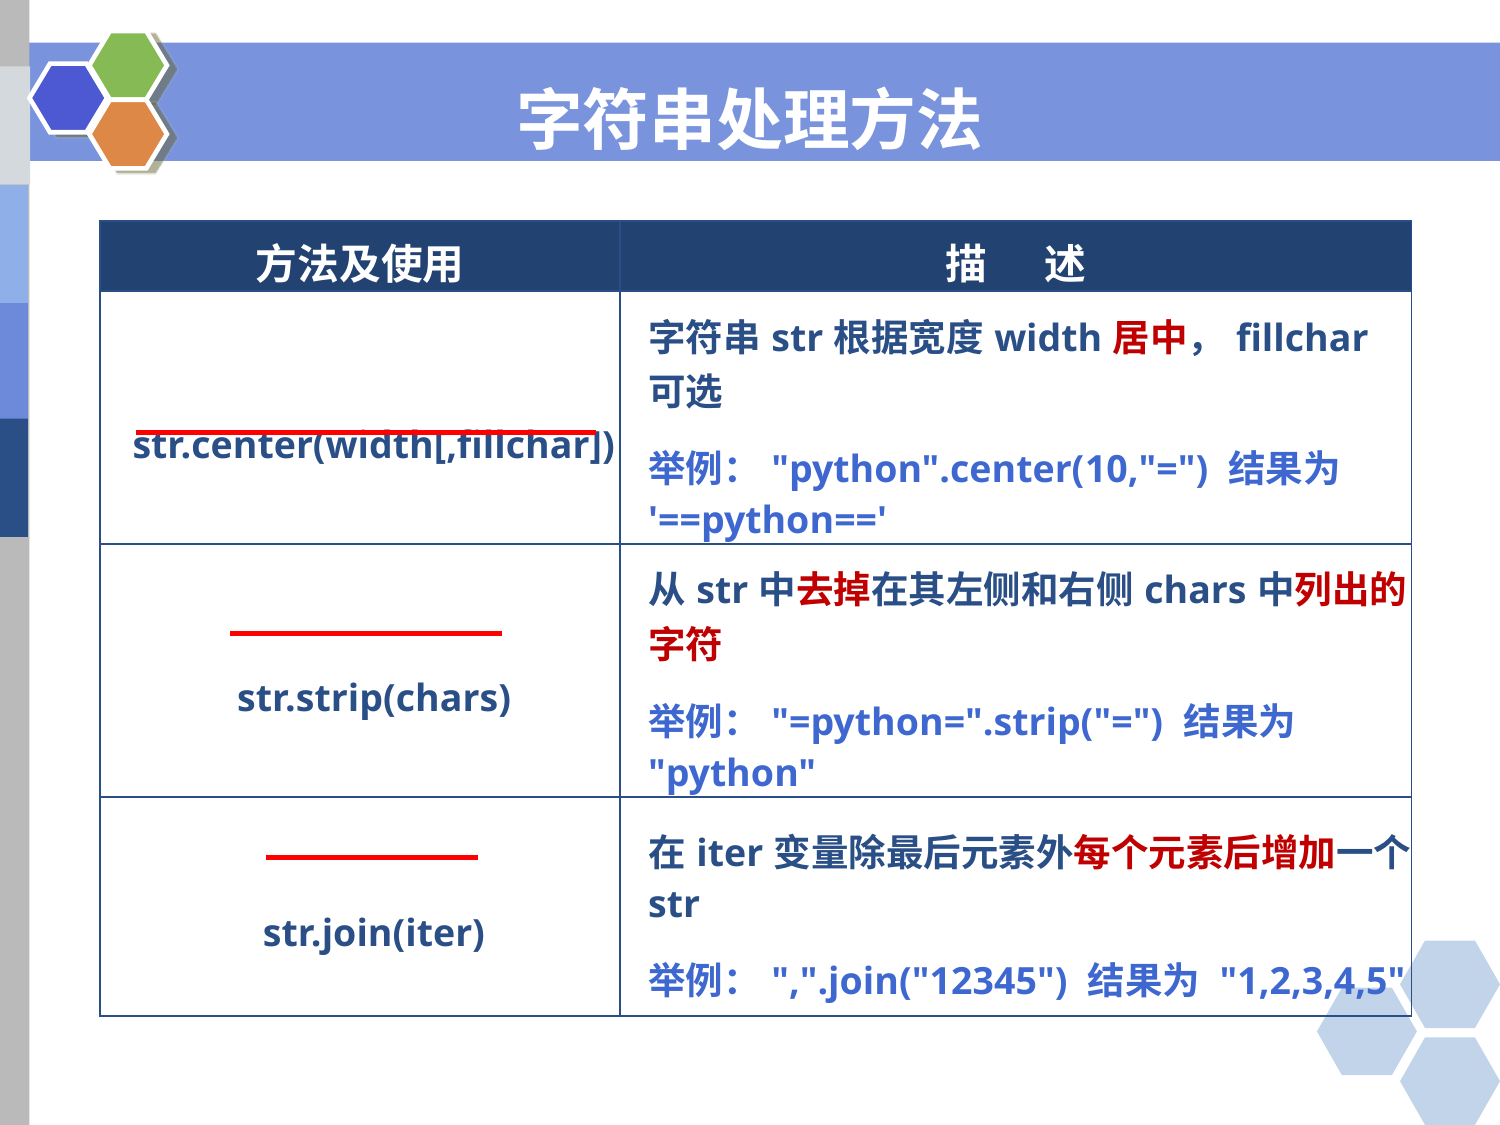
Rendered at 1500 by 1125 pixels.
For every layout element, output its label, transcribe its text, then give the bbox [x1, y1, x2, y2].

table_cell str.strip(chars) [101, 545, 619, 796]
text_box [0, 0, 655, 449]
table_cell 在iter变量除最后元素外每个元素后增加一个str 举例：",".join("12345") 结果为 "1,2,3,4,5" [621, 798, 1411, 1015]
table_header 描 述 [660, 222, 1411, 290]
table_cell str.center(width[,fillchar]) [101, 456, 619, 543]
text_box 字符串处理方法 [660, 69, 1500, 166]
table_cell 字符串str根据宽度width居中，fillchar可选 举例："python".center(10,"=") 结果为 '==python==' [621, 292, 1411, 543]
table_cell str.join(iter) [101, 798, 619, 1015]
table_cell 从str中去掉在其左侧和右侧chars中列出的字符 举例："=python=".strip("=") 结果为 "python" [621, 545, 1411, 796]
